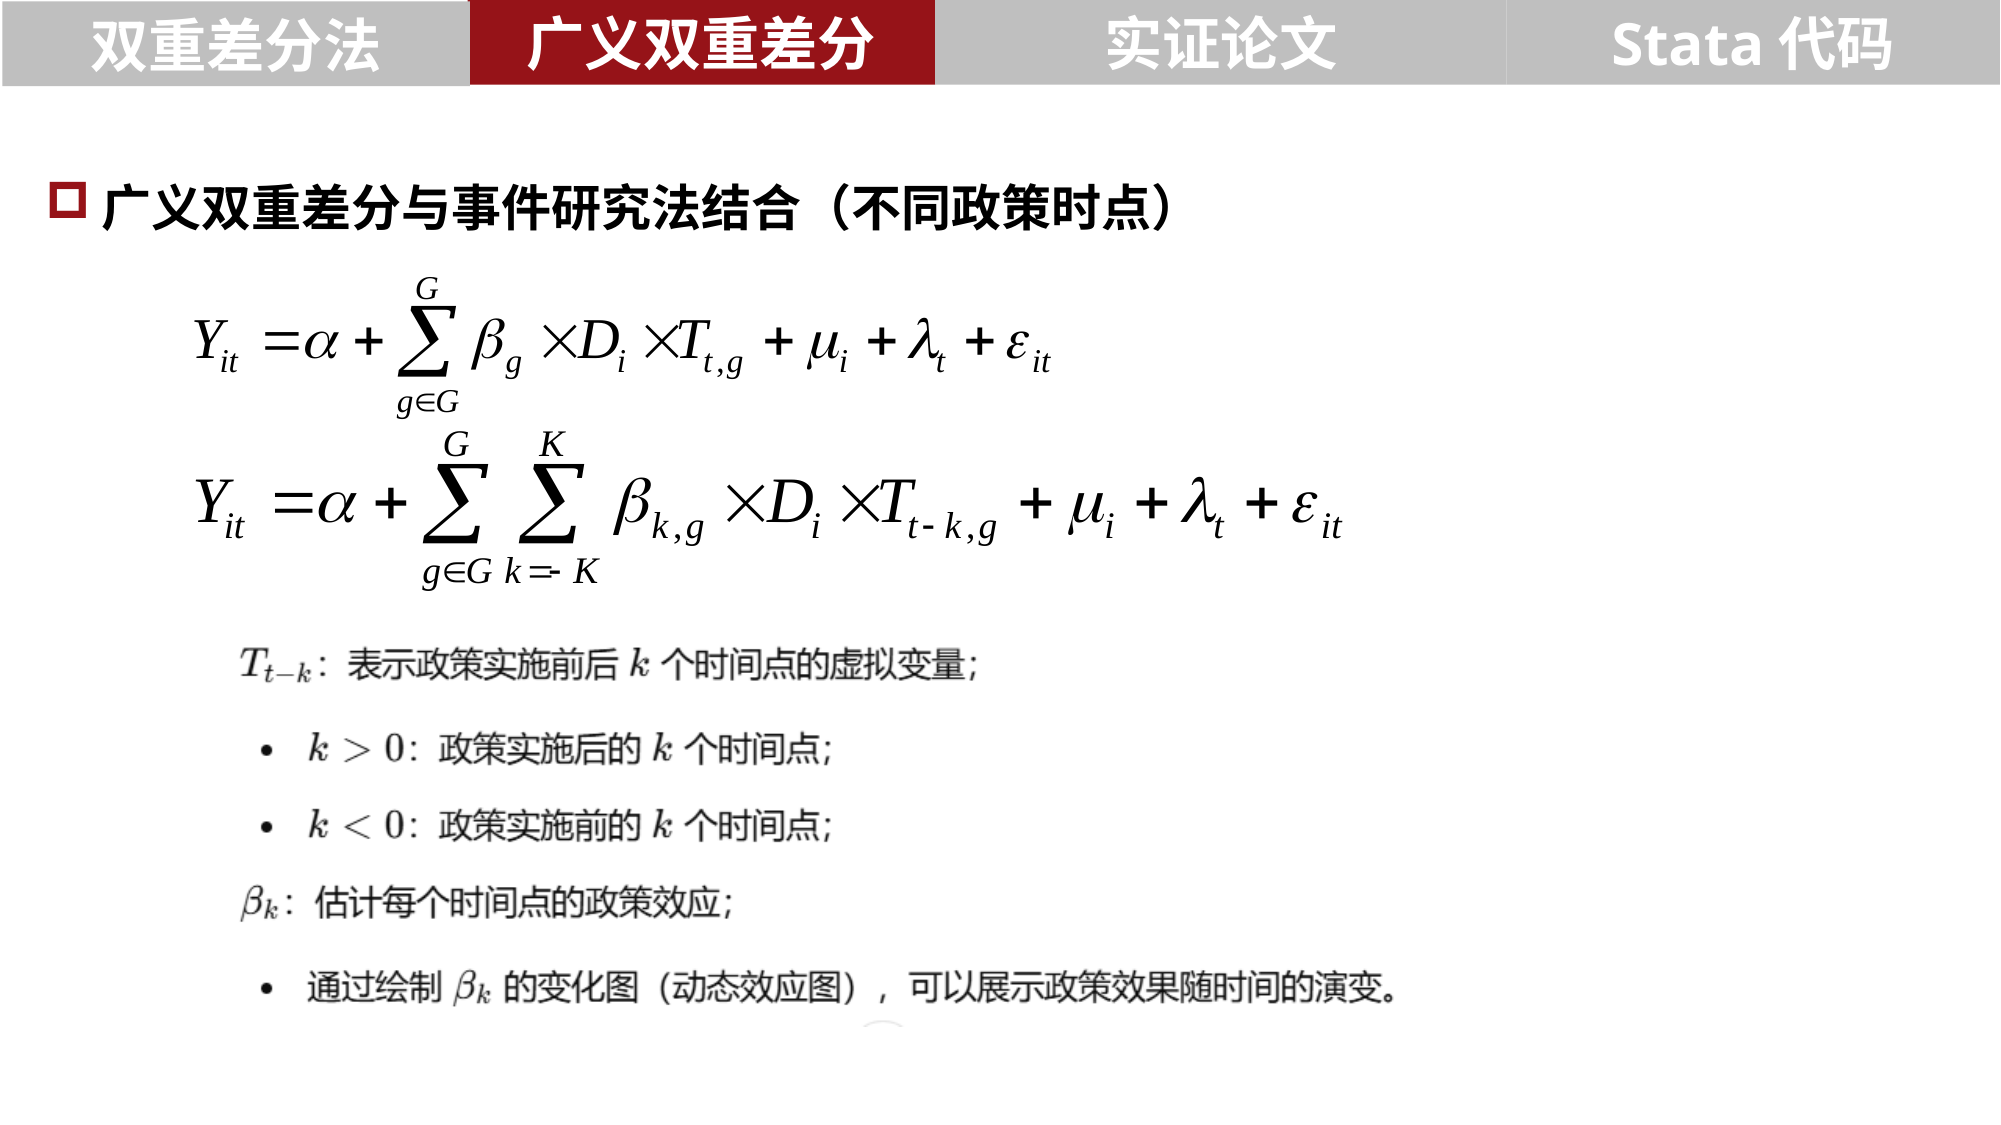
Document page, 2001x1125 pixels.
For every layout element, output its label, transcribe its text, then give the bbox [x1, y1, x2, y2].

text_box 广义双重差分 [467, 0, 935, 85]
picture [227, 626, 1536, 1027]
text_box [186, 261, 1064, 431]
text_box Stata代码 [1506, 0, 2000, 85]
text_box 双重差分法 [2, 1, 470, 87]
text_box 广义双重差分与事件研究法结合（不同政策时点） [30, 157, 1217, 244]
text_box 实证论文 [935, 0, 1506, 85]
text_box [186, 414, 1354, 604]
